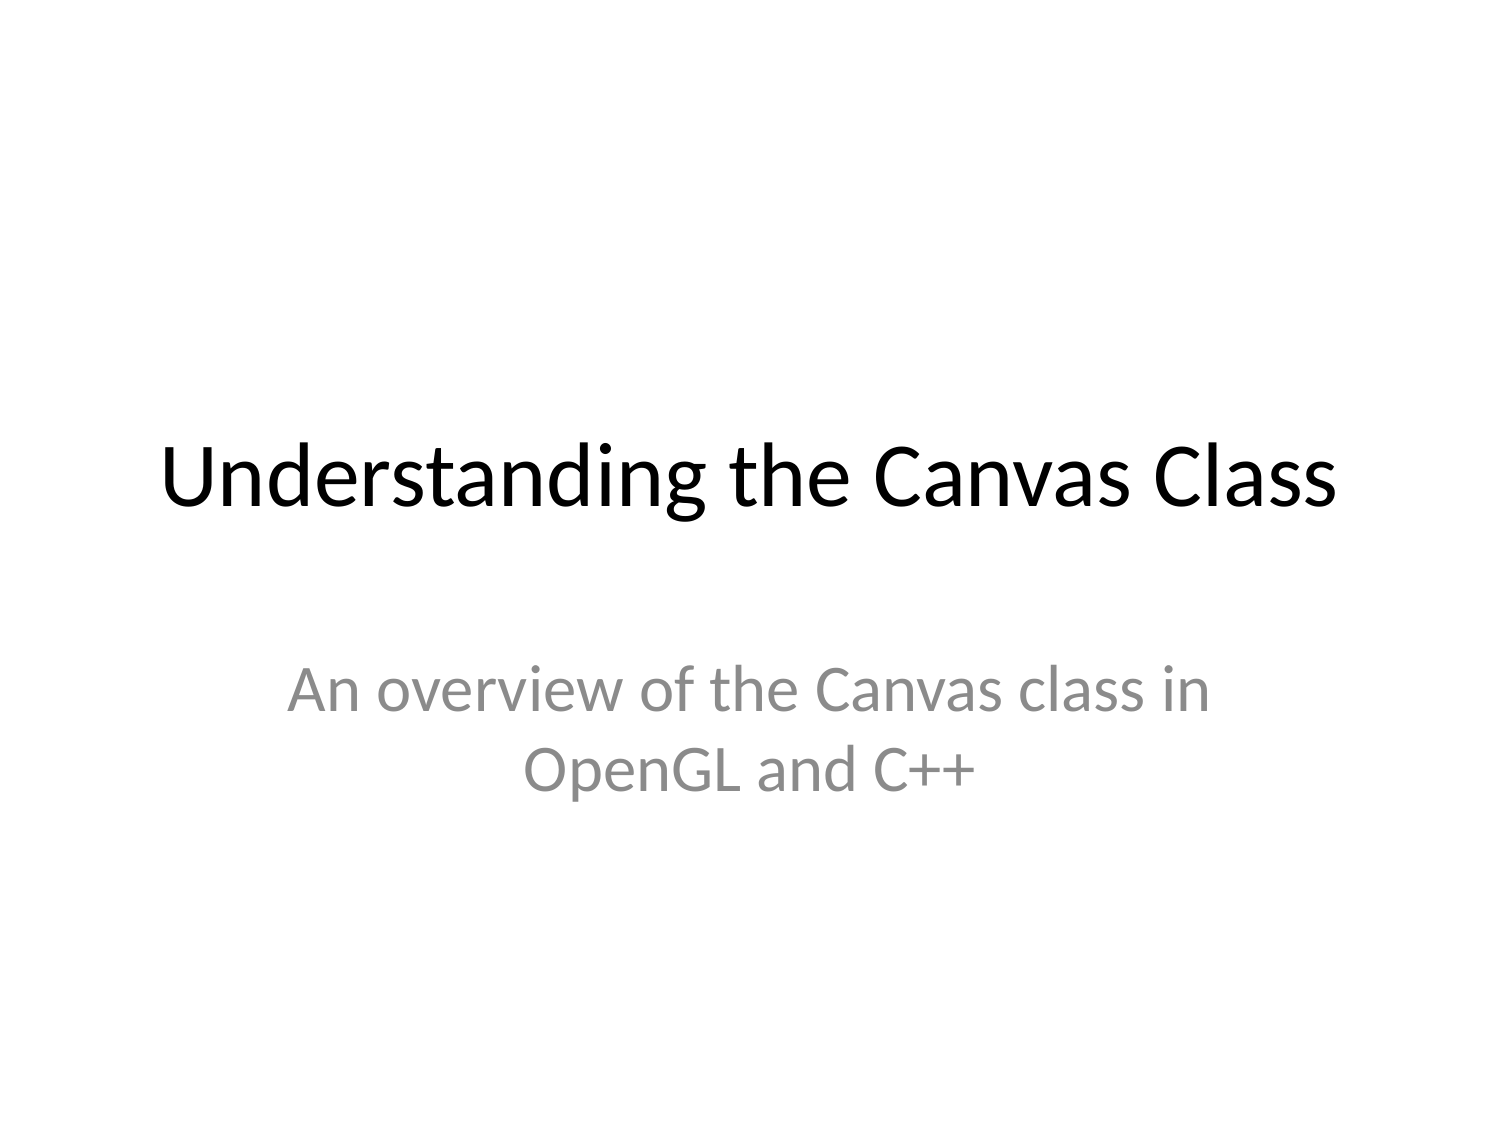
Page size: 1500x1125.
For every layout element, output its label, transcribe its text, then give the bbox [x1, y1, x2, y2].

subtitle An overview of the Canvas class in OpenGL and C++ [225, 637, 1275, 925]
title Understanding the Canvas Class [112, 349, 1388, 591]
